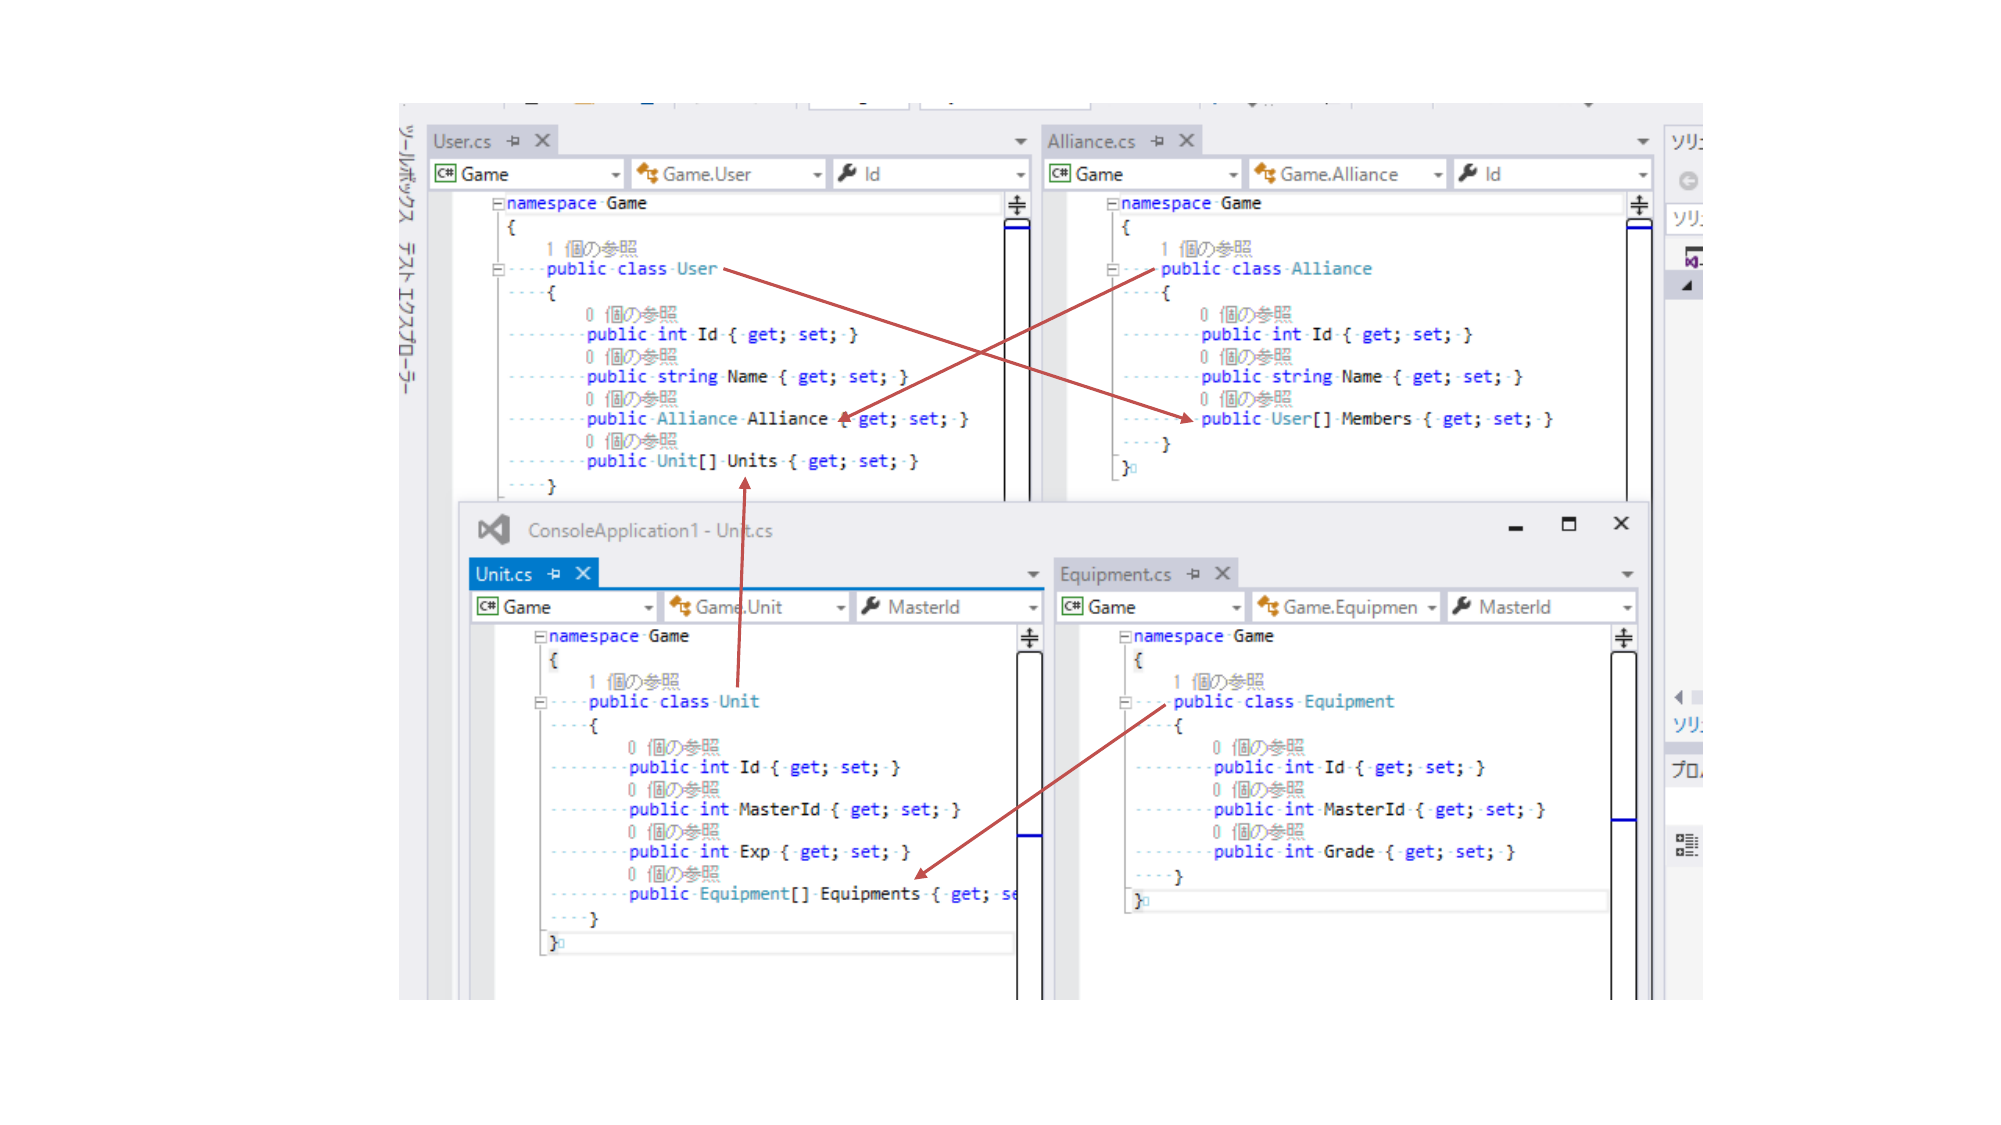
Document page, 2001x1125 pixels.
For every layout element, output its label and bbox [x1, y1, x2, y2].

picture [399, 103, 1703, 1000]
text_box [913, 704, 1166, 880]
text_box [723, 268, 1194, 422]
text_box [737, 476, 746, 688]
